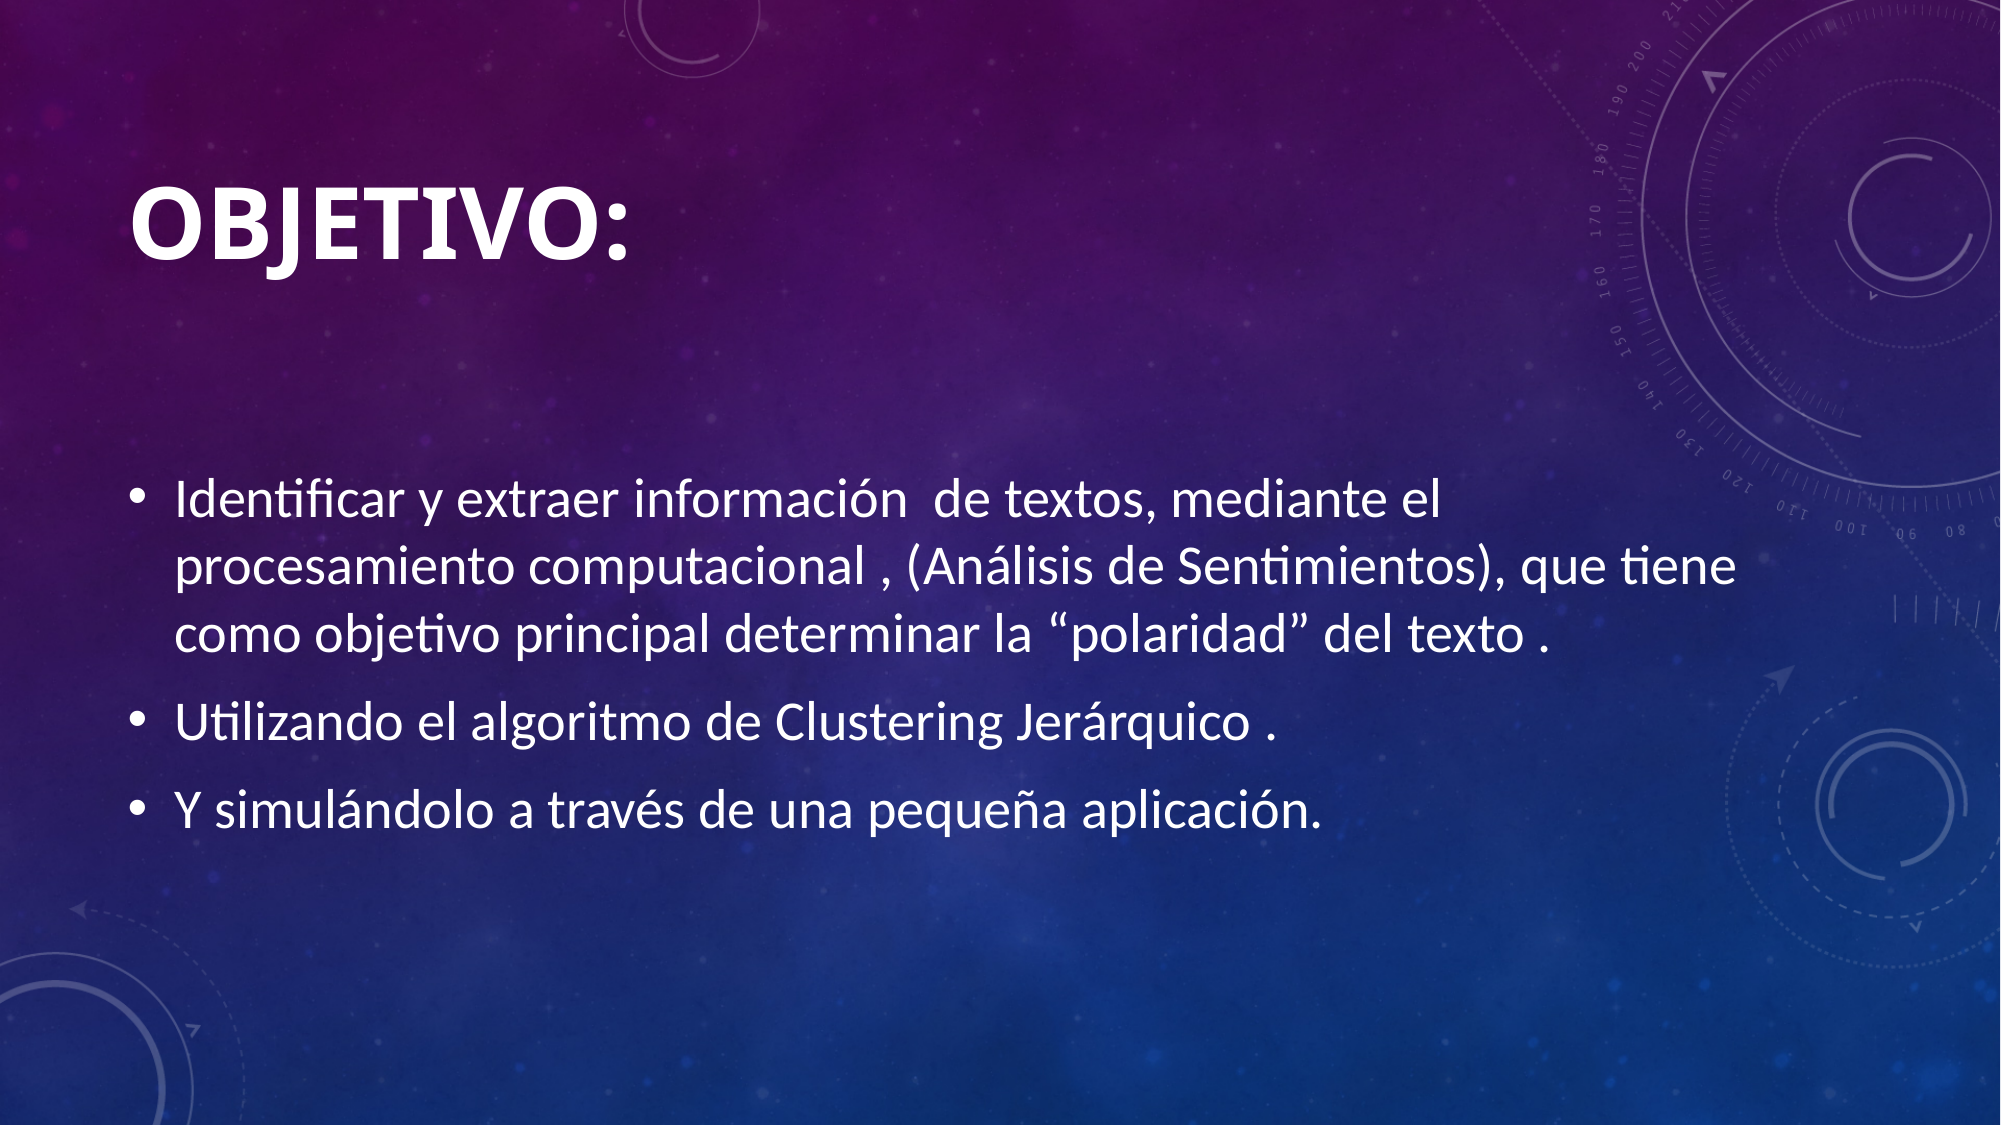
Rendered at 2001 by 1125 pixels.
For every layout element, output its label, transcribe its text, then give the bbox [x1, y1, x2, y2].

picture [0, 0, 2001, 1125]
title Objetivo: [112, 99, 1775, 339]
list Identificar y extraer información de textos, mediante el procesamiento computacional , (Análisis de Sentimientos), que tiene como objetivo principal determinar la “polaridad” del texto . Utilizando el algoritmo de Clustering Jerárquico . Y simulándolo a través de una pequeña aplicación. [112, 351, 1775, 950]
